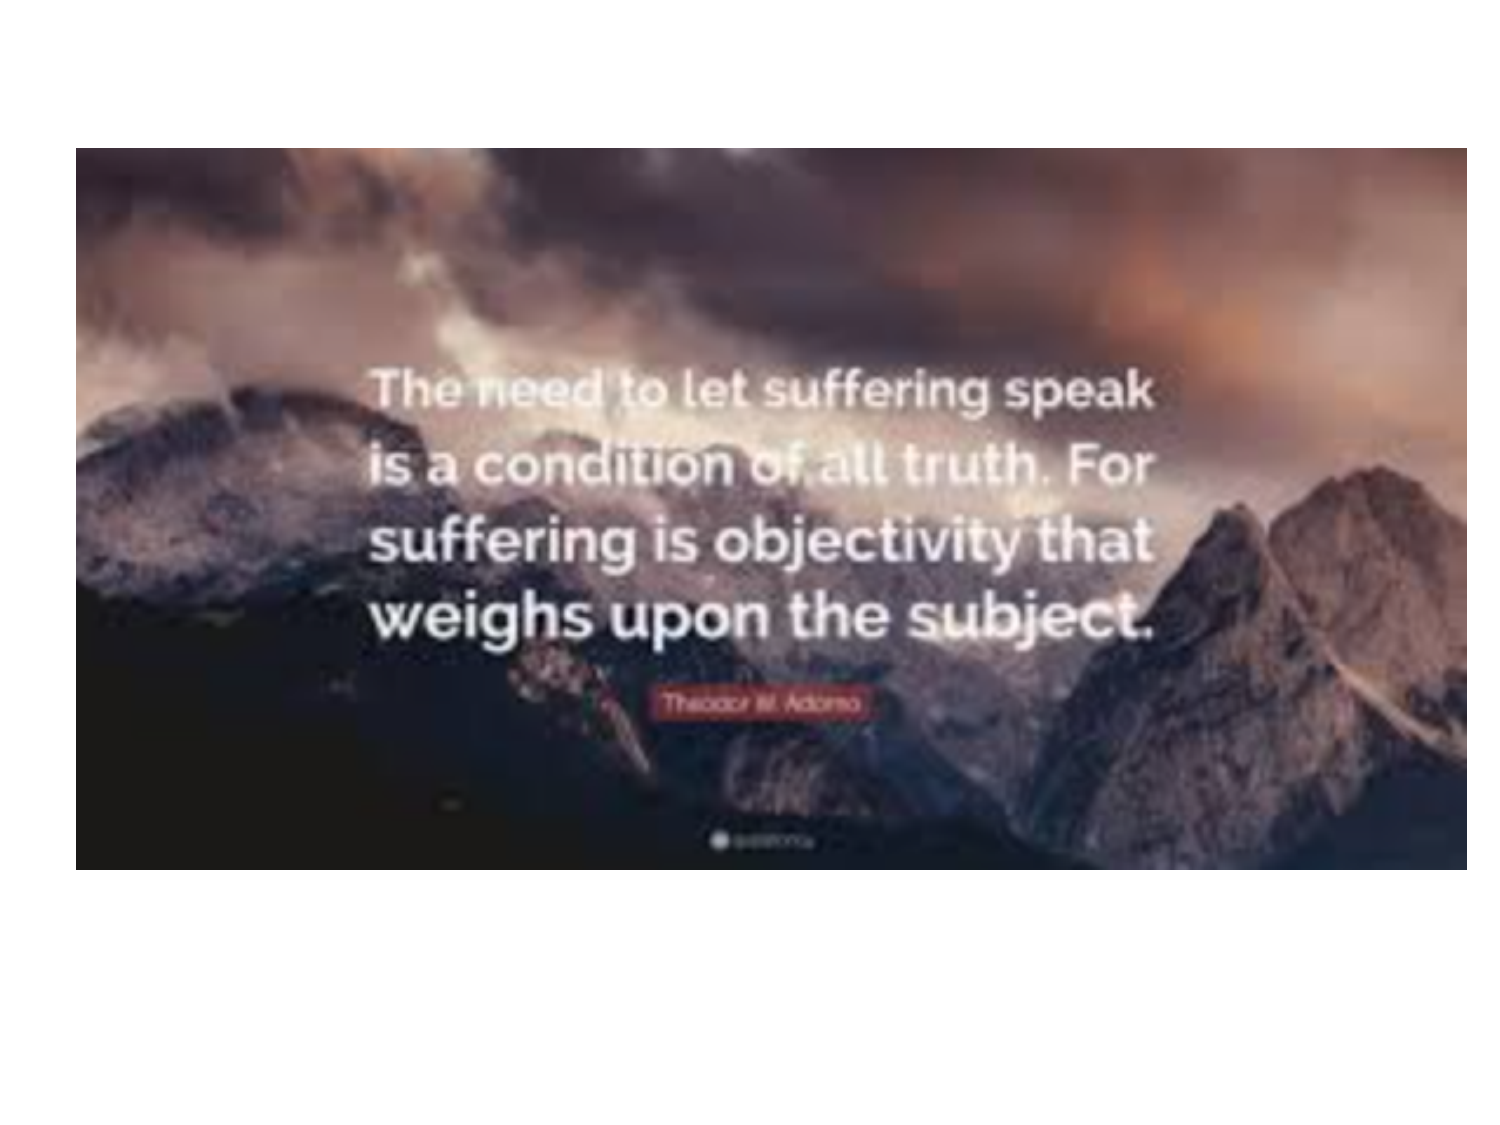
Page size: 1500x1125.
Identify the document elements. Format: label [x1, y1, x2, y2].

picture [76, 148, 1467, 870]
